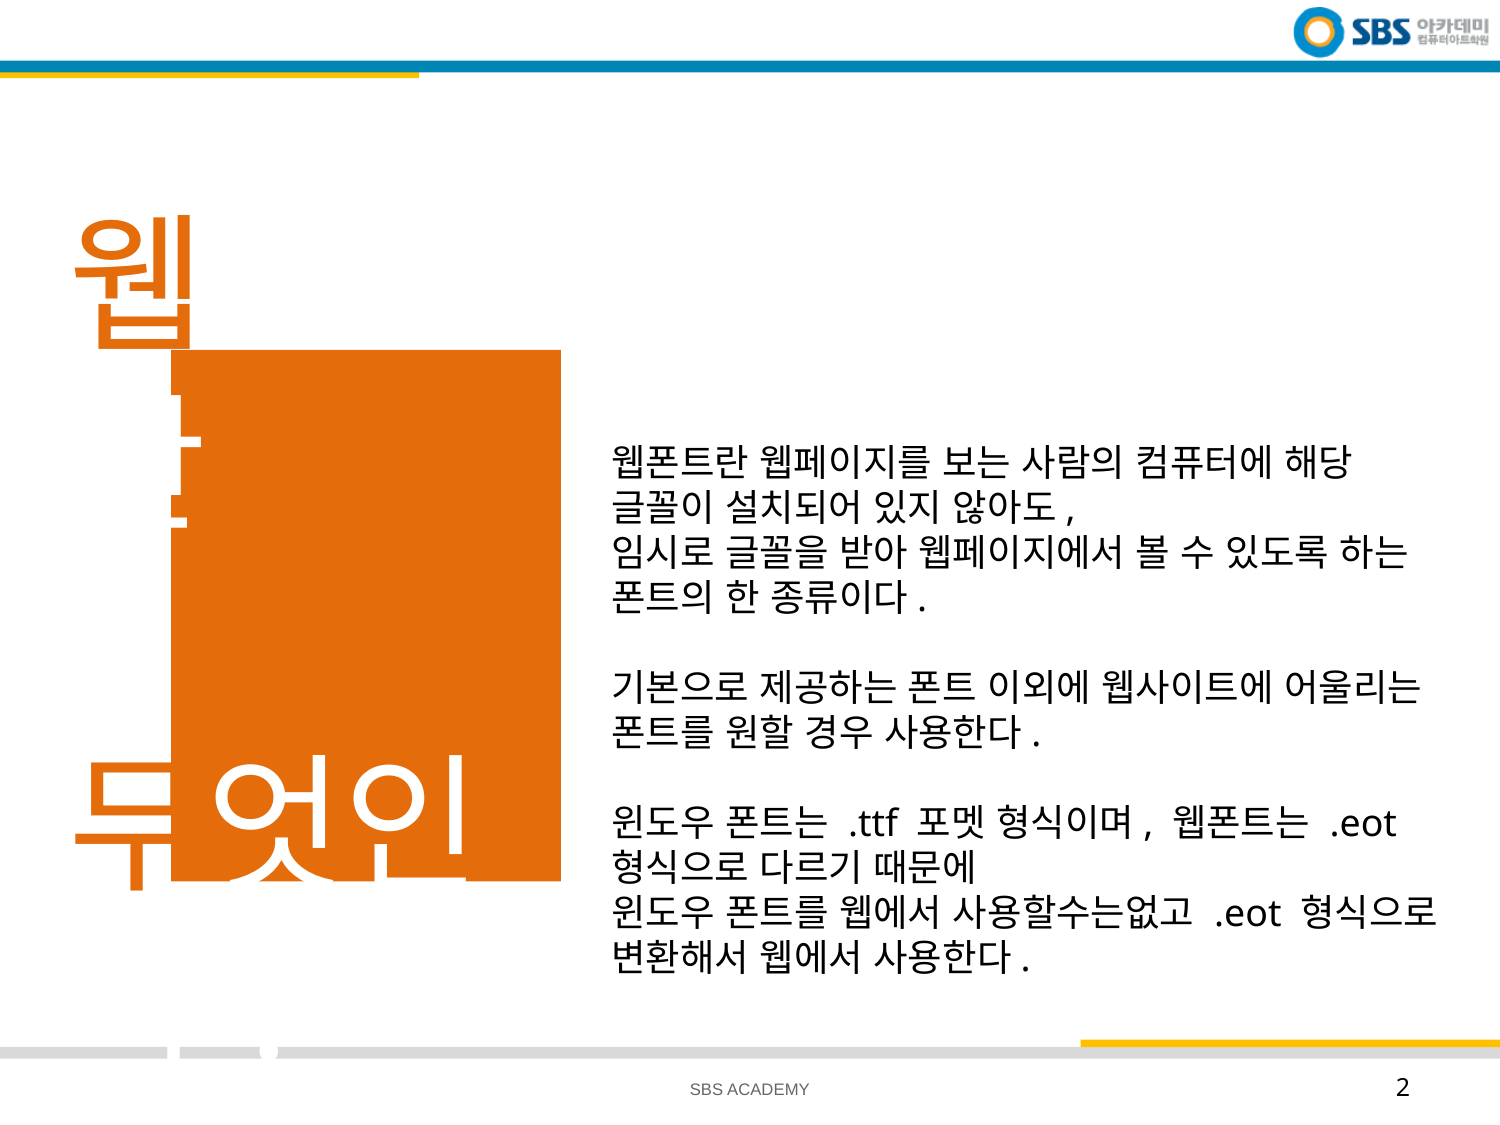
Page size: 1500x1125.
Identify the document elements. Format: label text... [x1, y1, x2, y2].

slide_number 2 [1074, 1058, 1425, 1119]
text_box [169, 348, 563, 373]
title 웹폰트란 무엇인가? [53, 373, 609, 906]
footer SBS ACADEMY [512, 1058, 988, 1119]
text_box 웹폰트란 웹페이지를 보는 사람의 컴퓨터에 해당 글꼴이 설치되어 있지 않아도, 임시로 글꼴을 받아 웹페이지에서 볼 수 있도록 하는 폰트의 한 종류이다. 기본으로 제공하는 폰트 이외에 웹사이트에 어울리는 폰트를 원할 경우 사용한다. 윈도우 폰트는 .ttf 포멧 형식이며, 웹폰트는 .eot 형식으로 다르기 때문에 윈도우 폰트를 웹에서 사용할수는없고 .eot 형식으로 변환해서 웹에서 사용한다. [596, 431, 1459, 1032]
picture [1293, 7, 1490, 60]
picture [1305, 17, 1335, 47]
